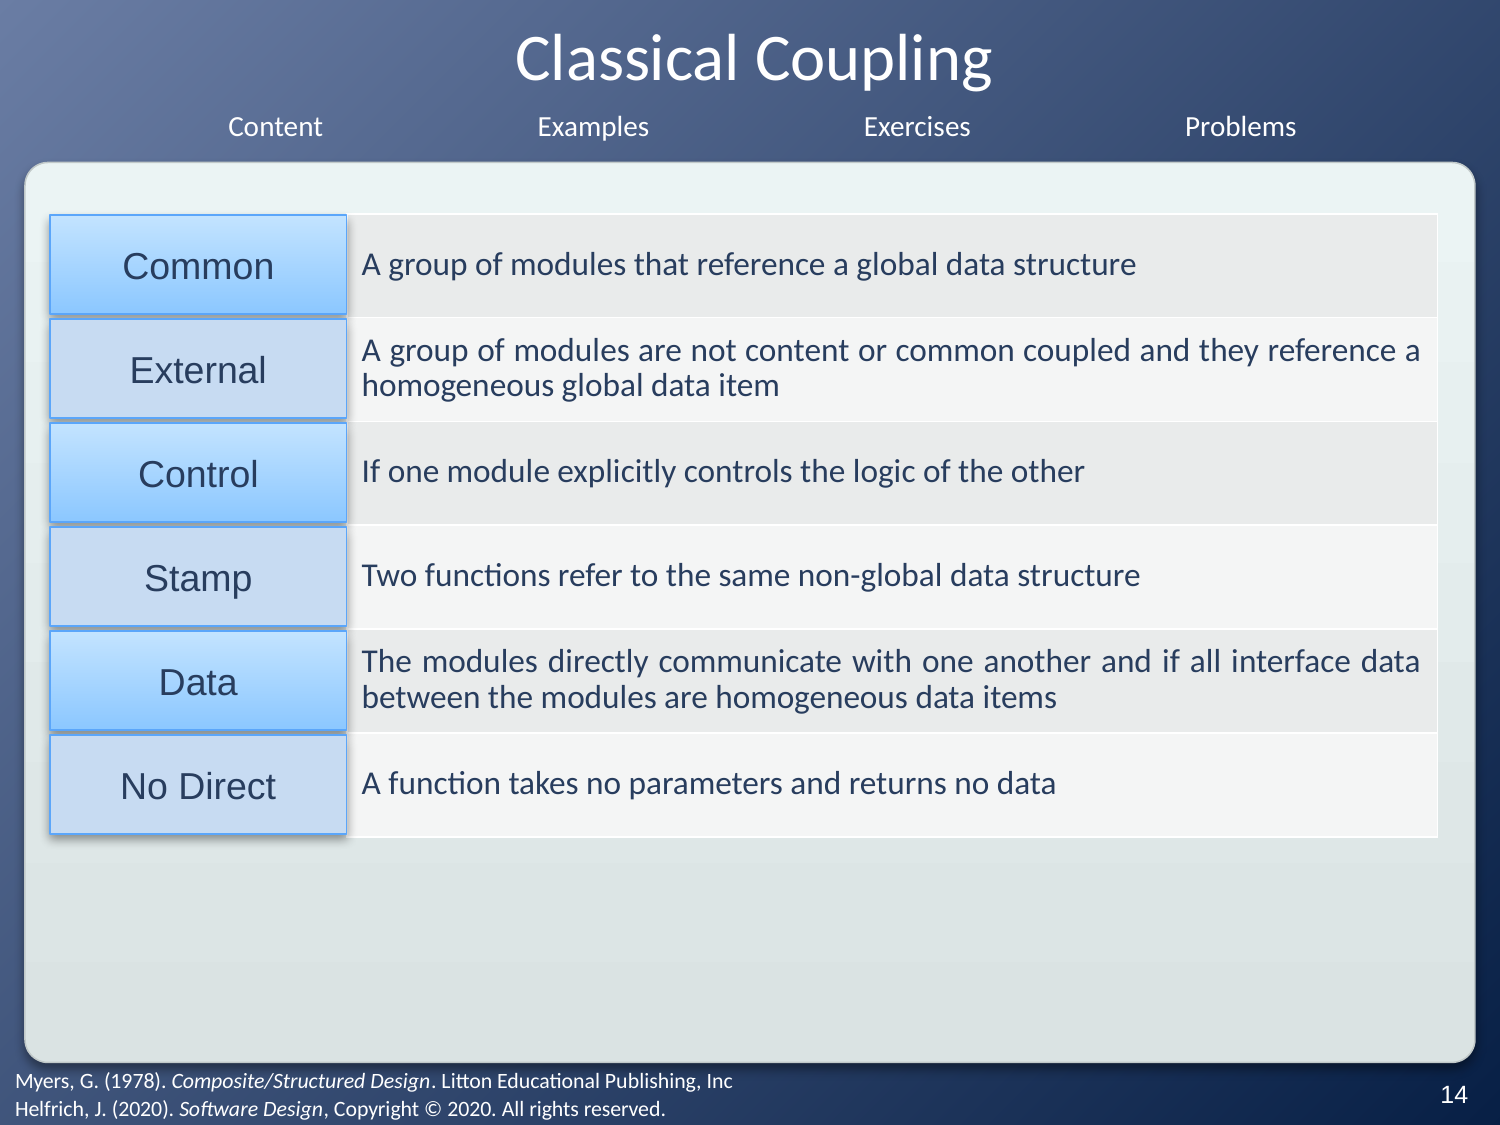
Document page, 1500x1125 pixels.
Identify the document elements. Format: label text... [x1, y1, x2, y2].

text_box Stamp [49, 527, 347, 626]
list Myers, G. (1978). Composite/Structured Design. Litton Educational Publishing, Inc [0, 1062, 1400, 1094]
table_cell If one module explicitly controls the logic of the other [352, 422, 1437, 524]
text_box No Direct [49, 735, 347, 834]
table_cell A group of modules are not content or common coupled and they reference a homogeneous global data item [352, 318, 1437, 421]
text_box Common [49, 215, 347, 314]
table_header A group of modules that reference a global data structure [348, 215, 1437, 317]
title Classical Coupling [33, 16, 1475, 92]
table_cell A function takes no parameters and returns no data [352, 734, 1437, 836]
slide_number ‹#› [1404, 1062, 1500, 1125]
table_cell Two functions refer to the same non-global data structure [352, 526, 1437, 628]
text_box External [49, 319, 347, 418]
text_box Data [49, 631, 347, 730]
table_cell The modules directly communicate with one another and if all interface data between the modules are homogeneous data items [352, 630, 1437, 732]
text_box Control [49, 423, 347, 522]
